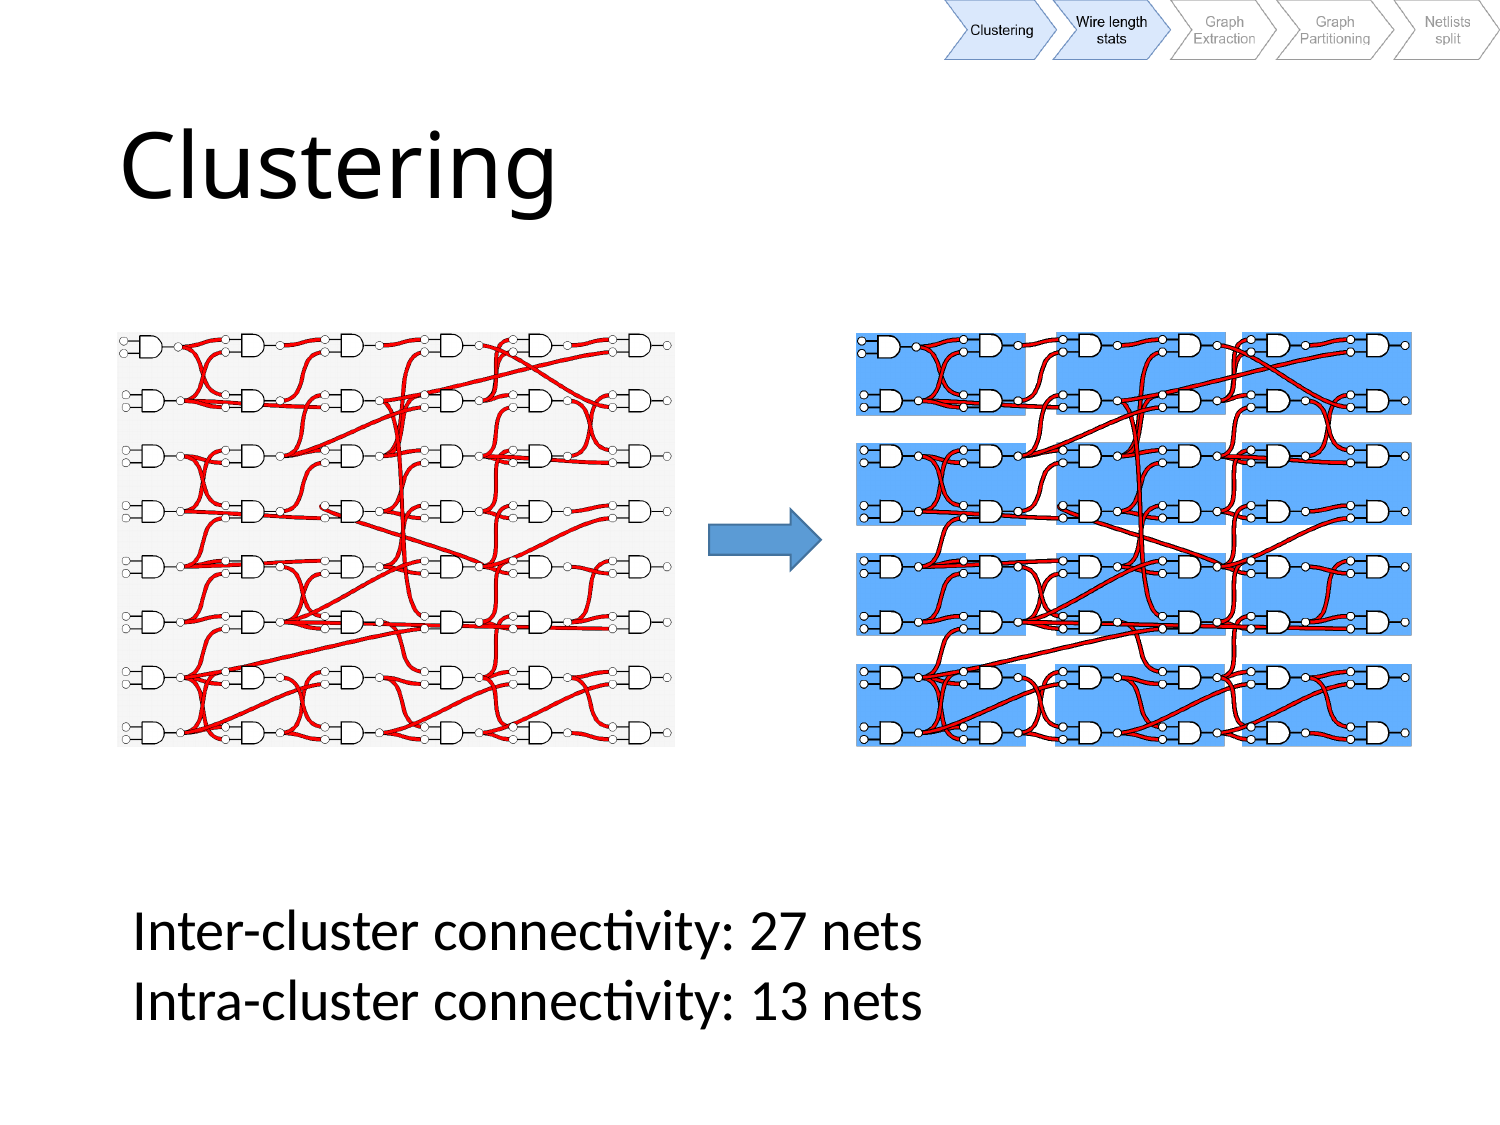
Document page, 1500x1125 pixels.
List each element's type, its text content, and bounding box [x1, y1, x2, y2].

text_box [708, 507, 823, 573]
picture [117, 332, 675, 747]
picture [855, 332, 1413, 747]
text_box Inter-cluster connectivity: 27 nets Intra-cluster connectivity: 13 nets [117, 884, 1397, 1040]
title Clustering [103, 59, 1397, 278]
picture [944, 0, 1500, 60]
